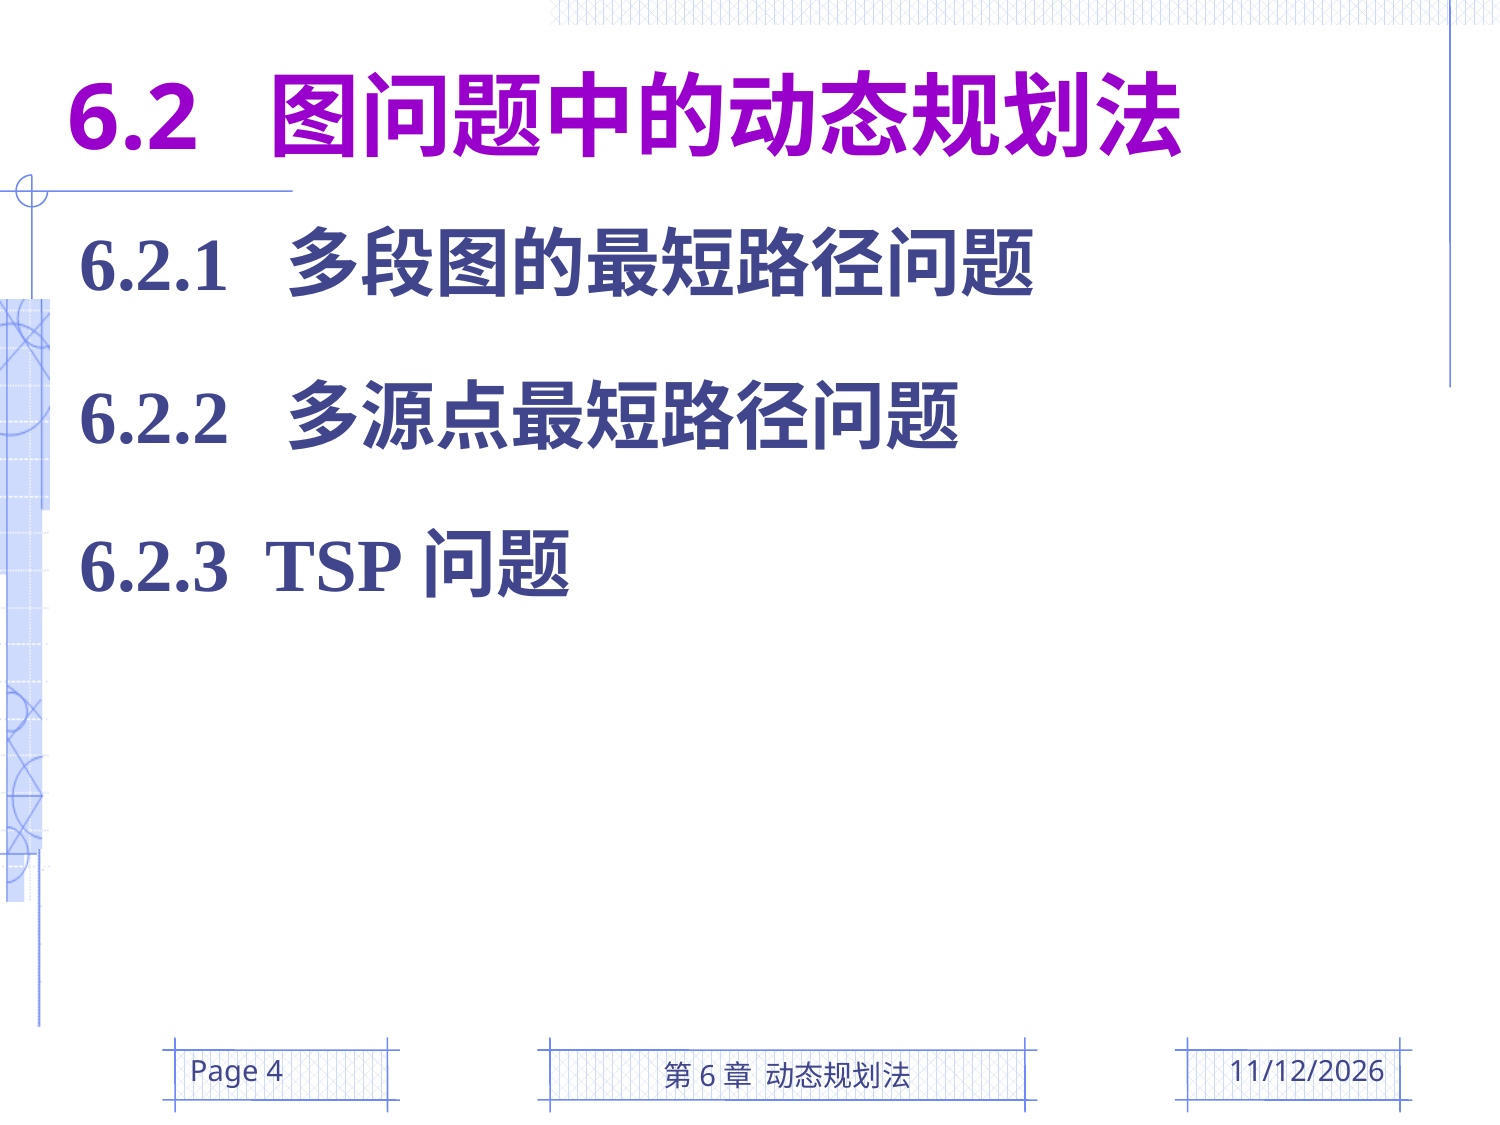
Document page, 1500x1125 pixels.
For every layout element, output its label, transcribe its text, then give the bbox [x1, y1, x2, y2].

picture [0, 299, 50, 1027]
text_box 6.2.2 多源点最短路径问题 [64, 361, 1184, 467]
slide_number Page 4 [174, 1024, 488, 1101]
footer 第6章 动态规划法 [549, 1024, 1026, 1101]
text_box 6.2.3 TSP问题 [64, 508, 1015, 614]
text_box 6.2.1 多段图的最短路径问题 [64, 207, 1140, 313]
text_box 6.2 图问题中的动态规划法 [53, 42, 1365, 178]
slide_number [1087, 1024, 1401, 1101]
